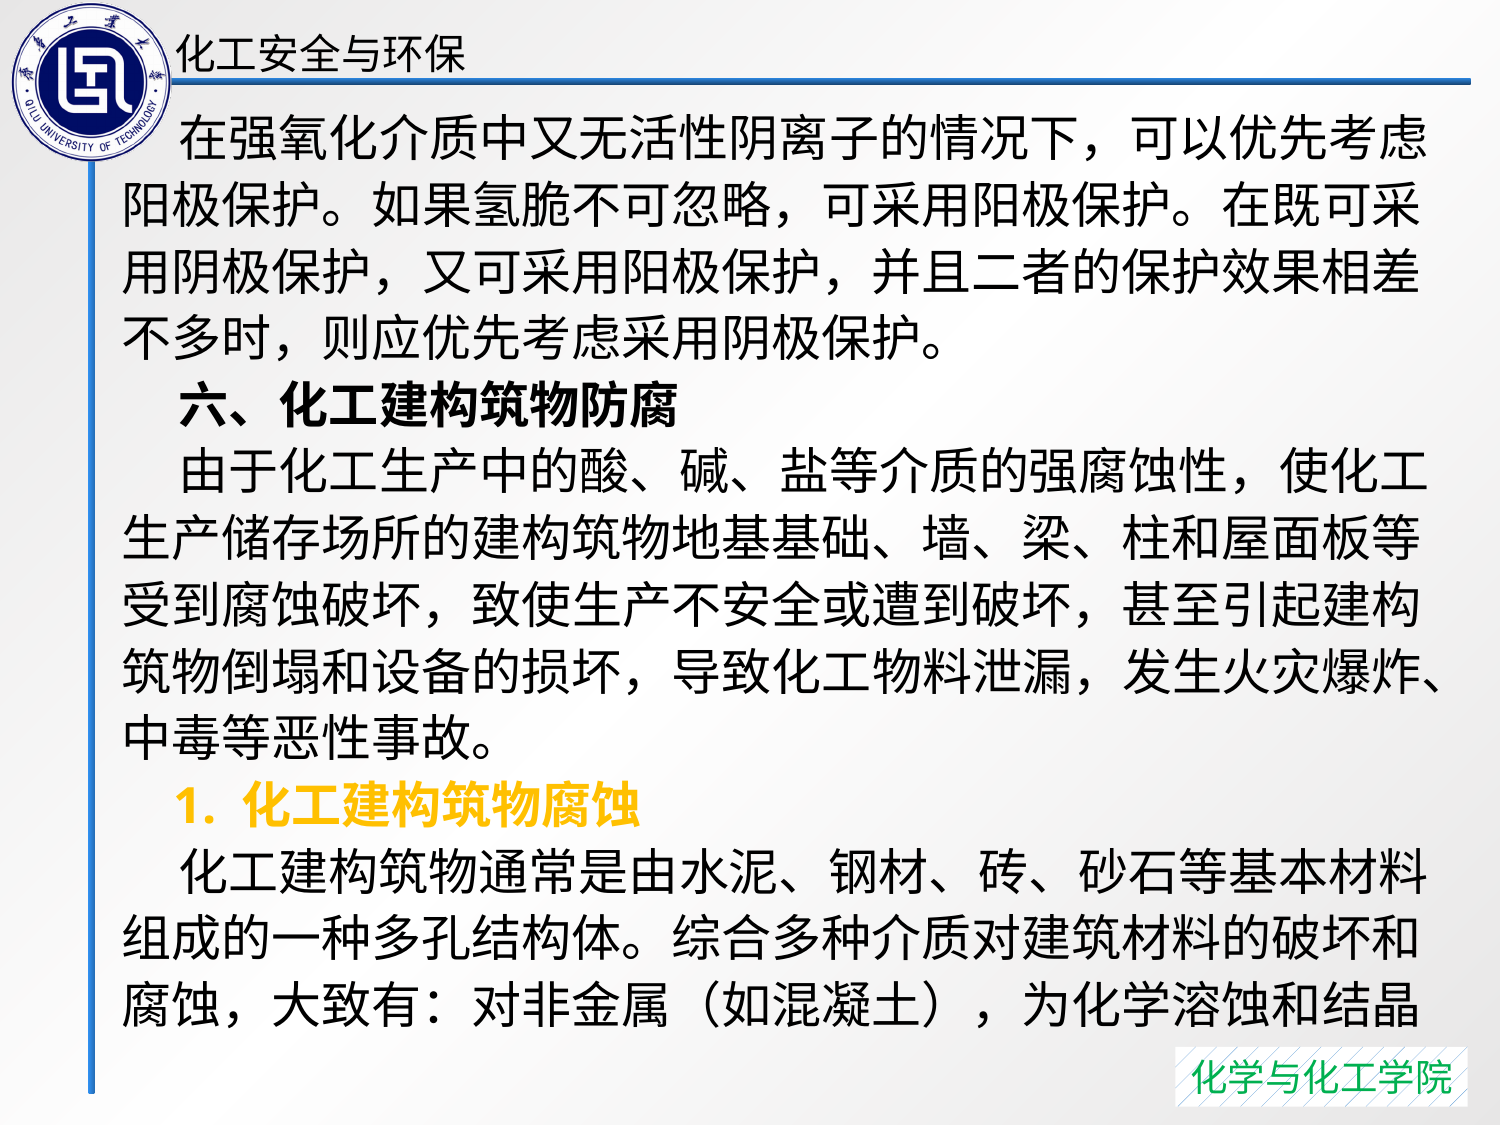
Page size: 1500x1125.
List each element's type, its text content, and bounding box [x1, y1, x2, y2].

picture [11, 2, 172, 162]
list 在强氧化介质中又无活性阴离子的情况下，可以优先考虑阳极保护。如果氢脆不可忽略，可采用阳极保护。在既可采用阴极保护，又可采用阳极保护，并且二者的保护效果相差不多时，则应优先考虑采用阴极保护。 六、化工建构筑物防腐 由于化工生产中的酸、碱、盐等介质的强腐蚀性，使化工生产储存场所的建构筑物地基基础、墙、梁、柱和屋面板等受到腐蚀破坏，致使生产不安全或遭到破坏，甚至引起建构筑物倒塌和设备的损坏，导致化工物料泄漏，发生火灾爆炸、中毒等恶性事故。 1. 化工建构筑物腐蚀 化工建构筑物通常是由水泥、钢材、砖、砂石等基本材料组成的一种多孔结构体。综合多种介质对建筑材料的破坏和腐蚀，大致有：对非金属（如混凝土），为化学溶蚀和结晶 [106, 92, 1469, 1093]
